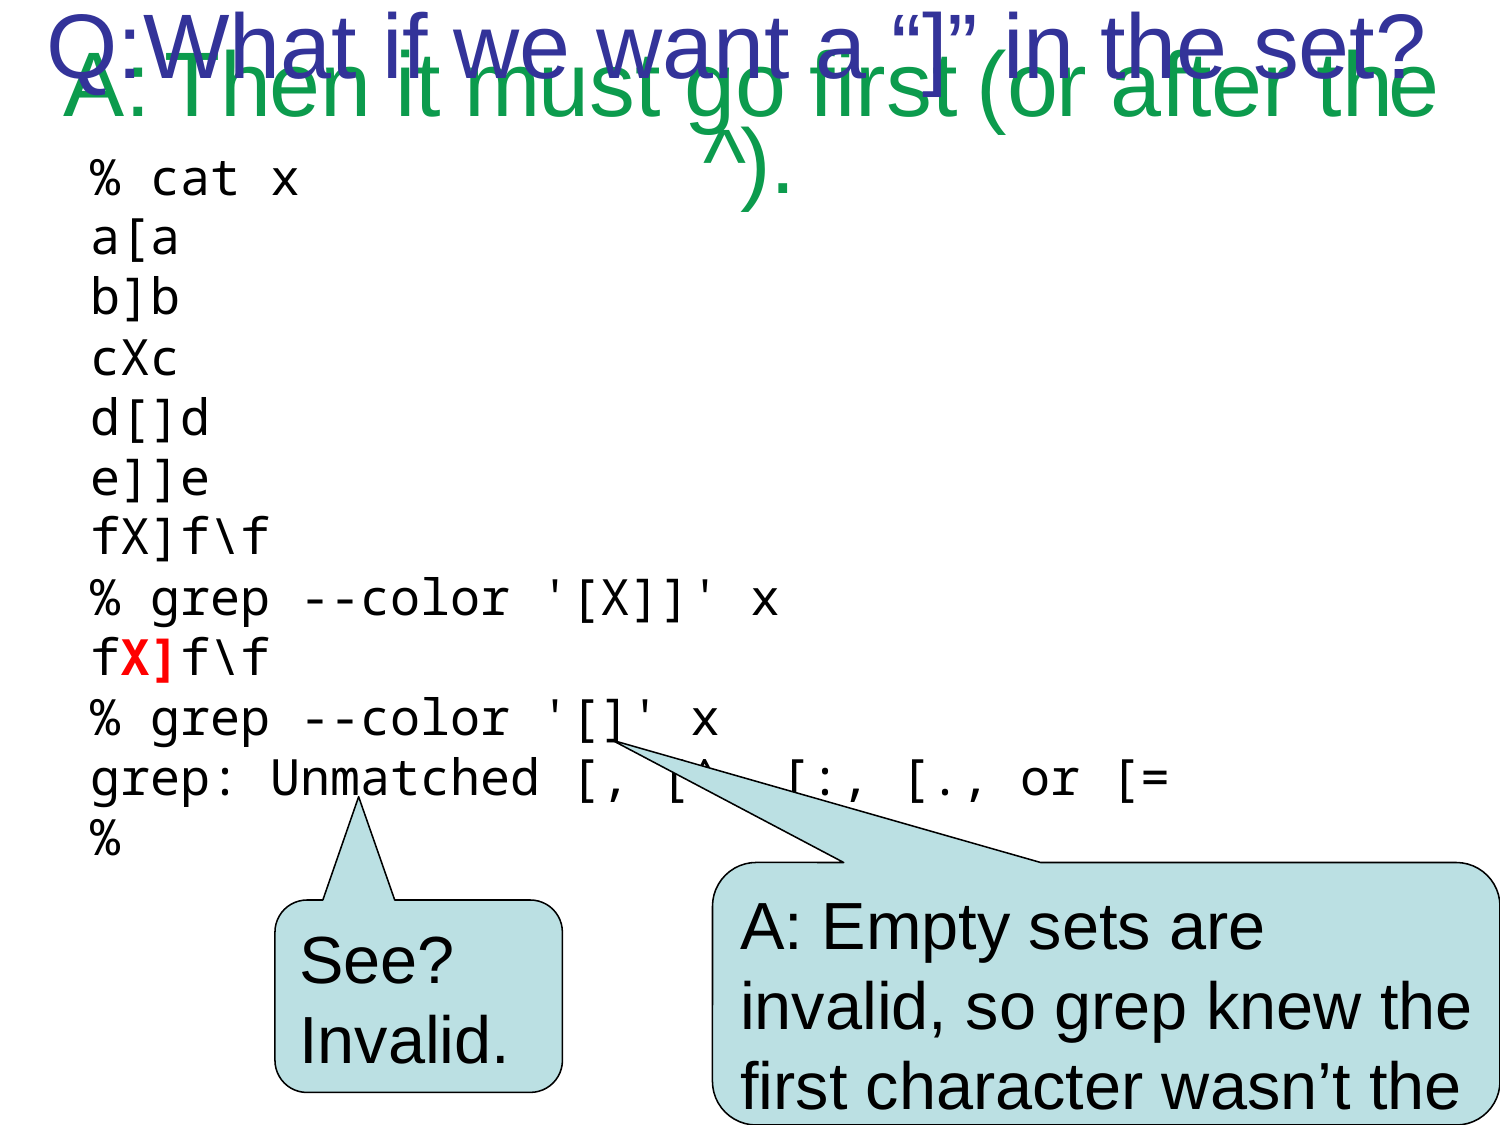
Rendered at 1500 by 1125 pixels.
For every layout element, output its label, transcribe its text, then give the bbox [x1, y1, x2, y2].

text_box See? Invalid. [274, 796, 563, 1093]
text_box Q:What if we want a “]” in the set? [0, 0, 1500, 188]
list % cat x a[a b]b cXc d[]d e]]e fX]f\f % grep --color '[X]]' x fX]f\f % grep --color '[]' x grep: Unmatched [, [^, [:, [., or [= % [74, 188, 1426, 1006]
text_box A: Empty sets are invalid, so grep knew the first character wasn’t the end. [611, 740, 1500, 1125]
